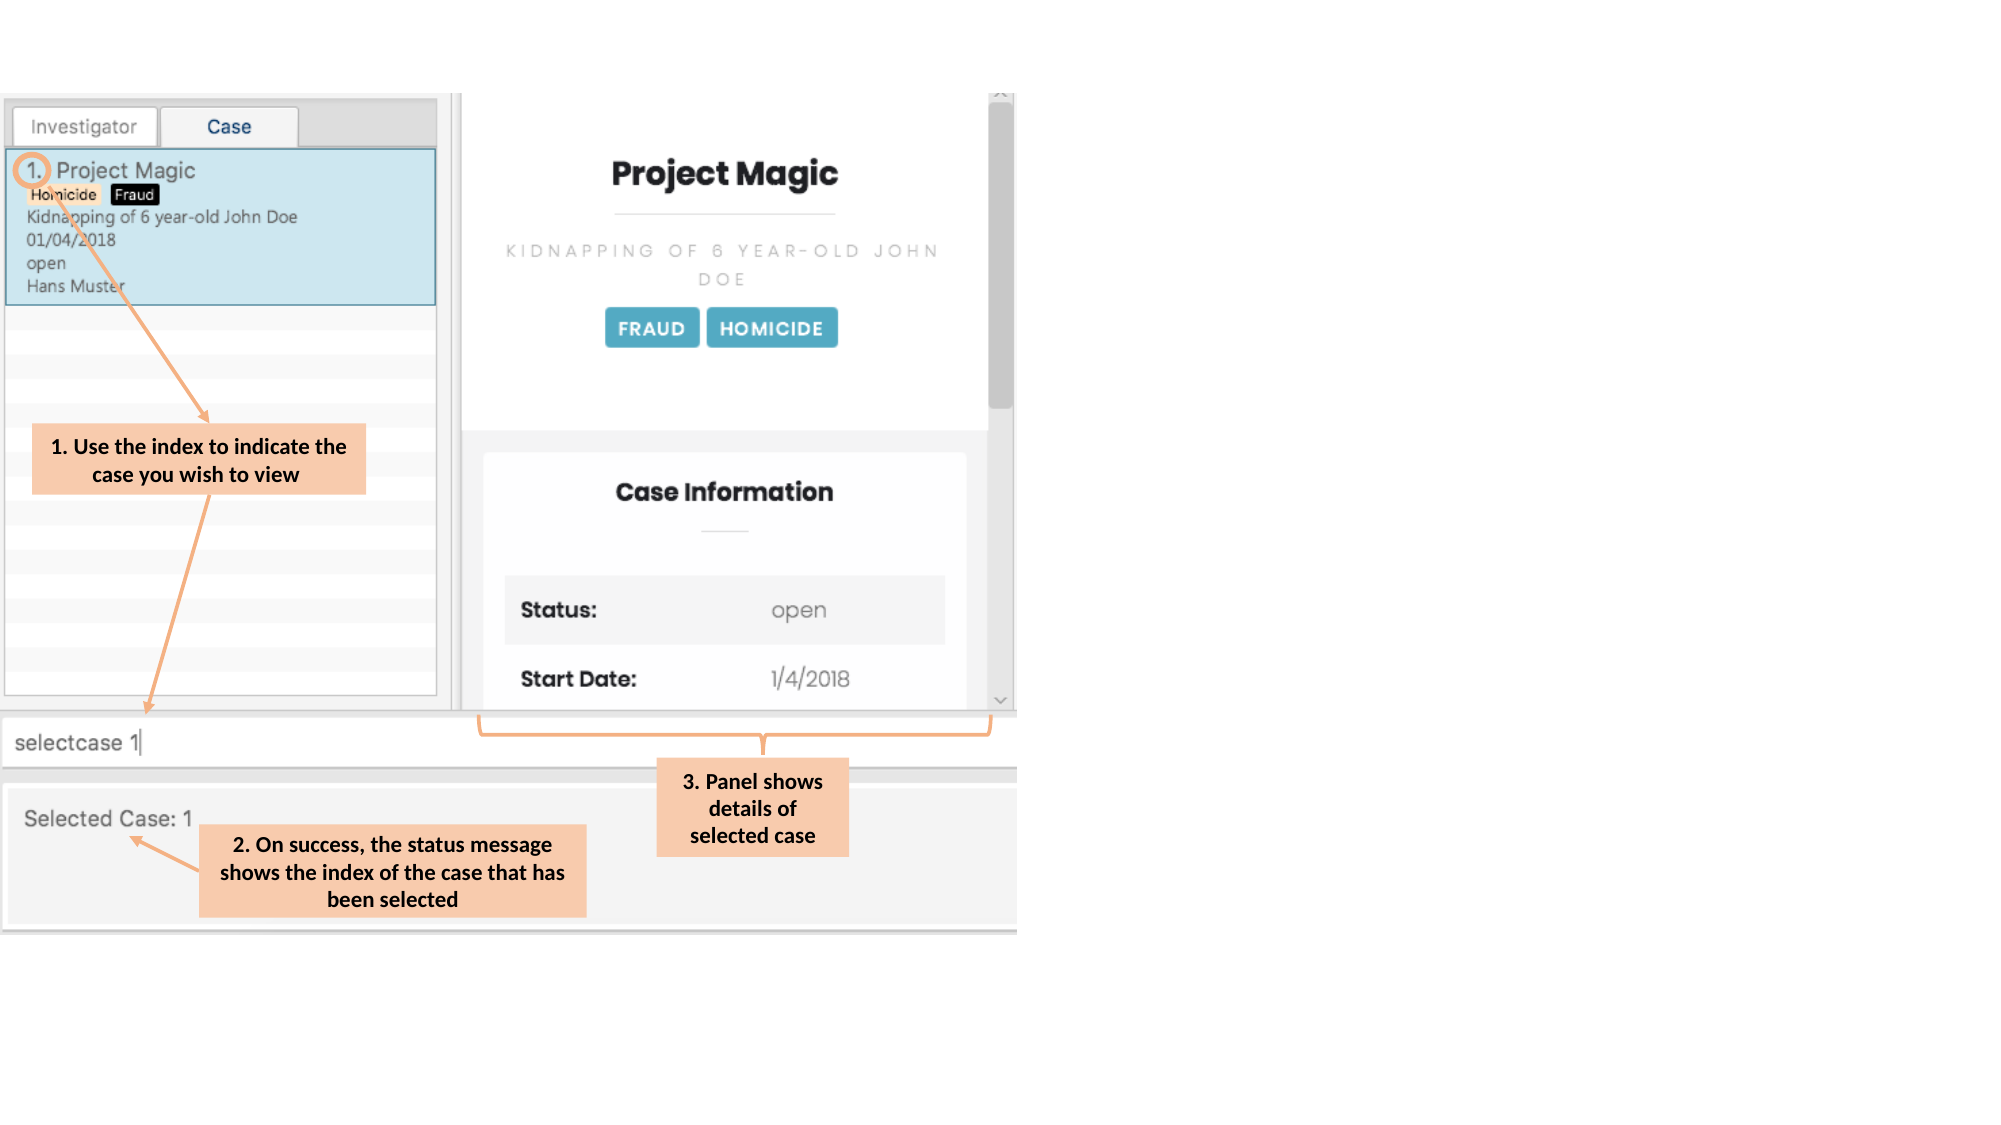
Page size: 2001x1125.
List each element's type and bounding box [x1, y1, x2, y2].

text_box [145, 494, 210, 715]
text_box [48, 186, 210, 424]
picture [0, 93, 1017, 935]
text_box [129, 836, 200, 871]
